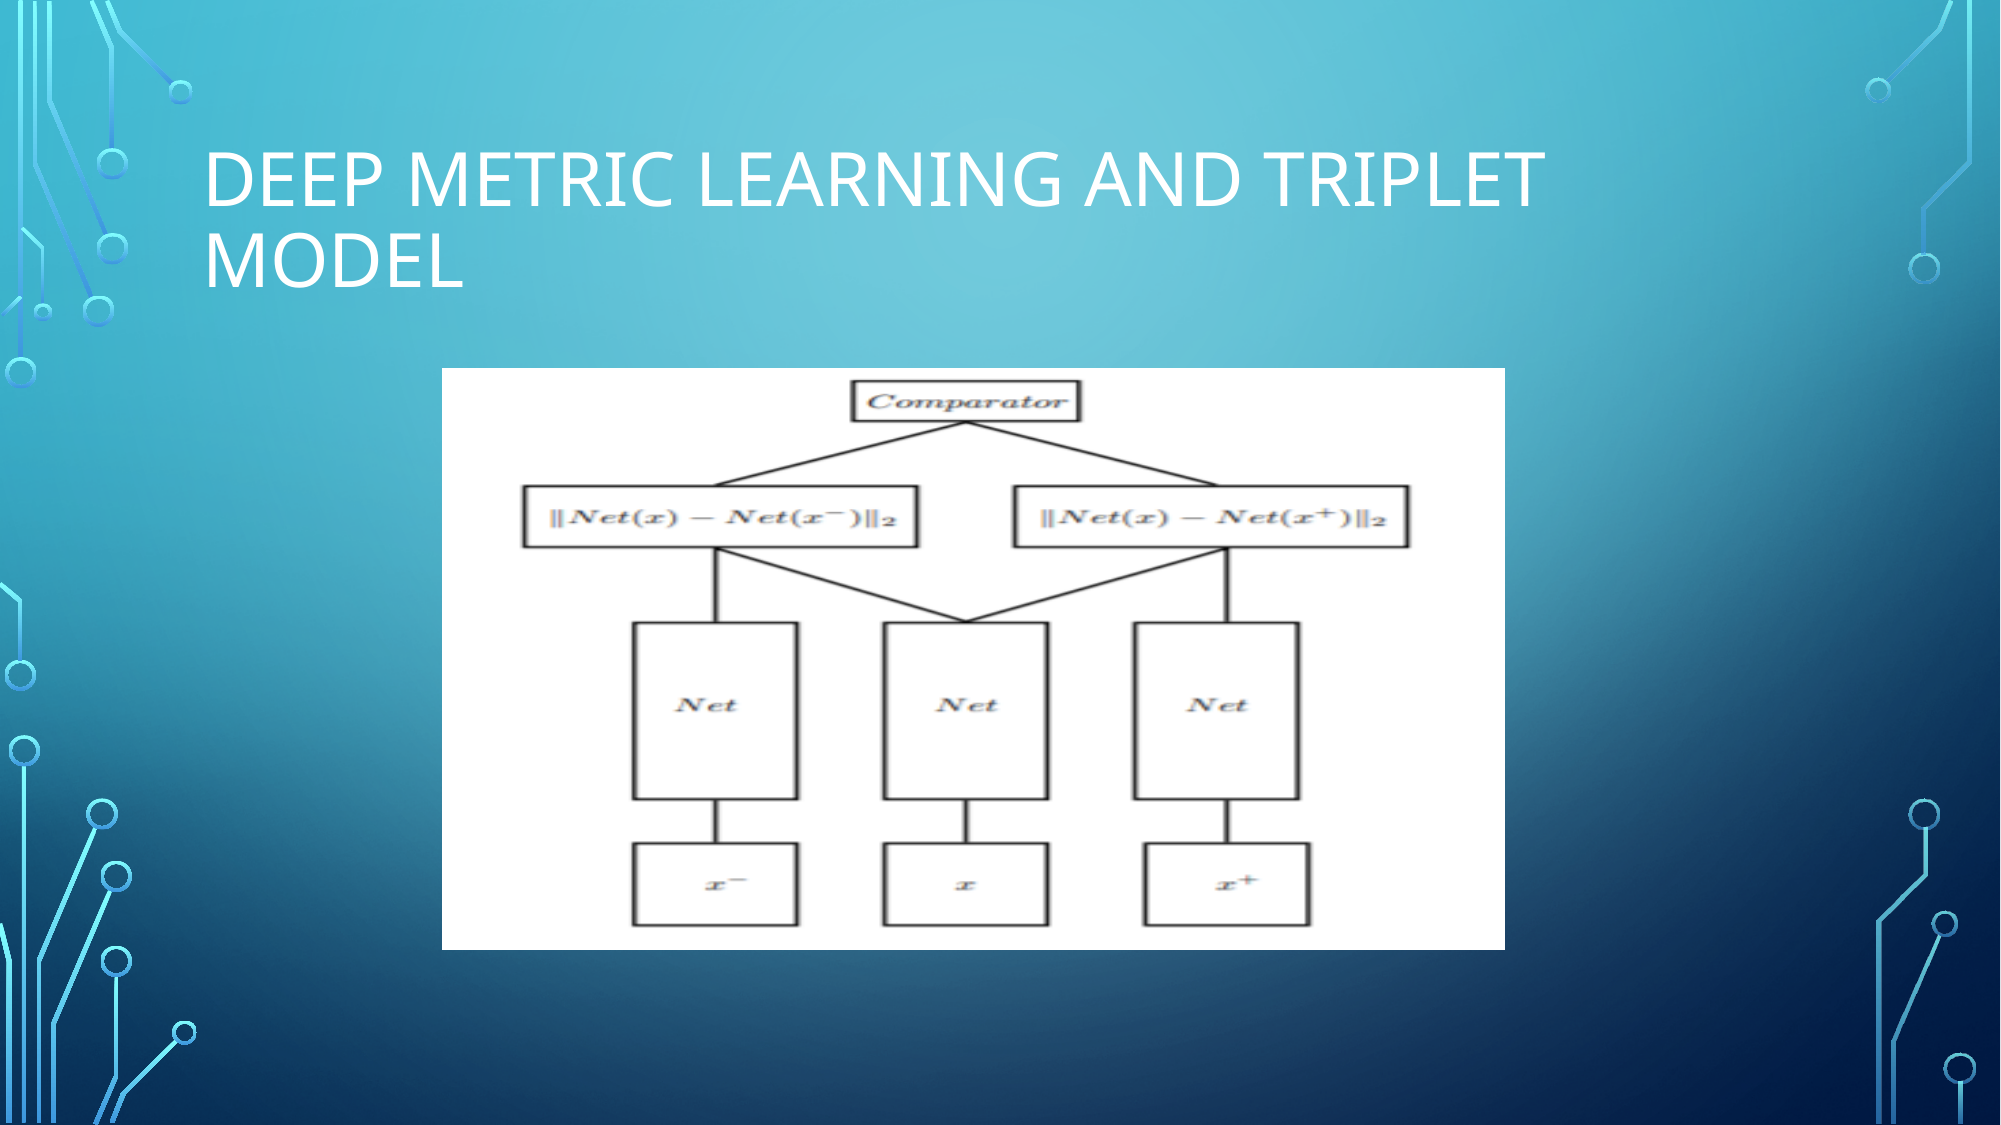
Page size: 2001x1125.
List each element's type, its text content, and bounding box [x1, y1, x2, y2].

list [442, 368, 1505, 951]
title Deep metric learning and triplet model [187, 101, 1813, 344]
